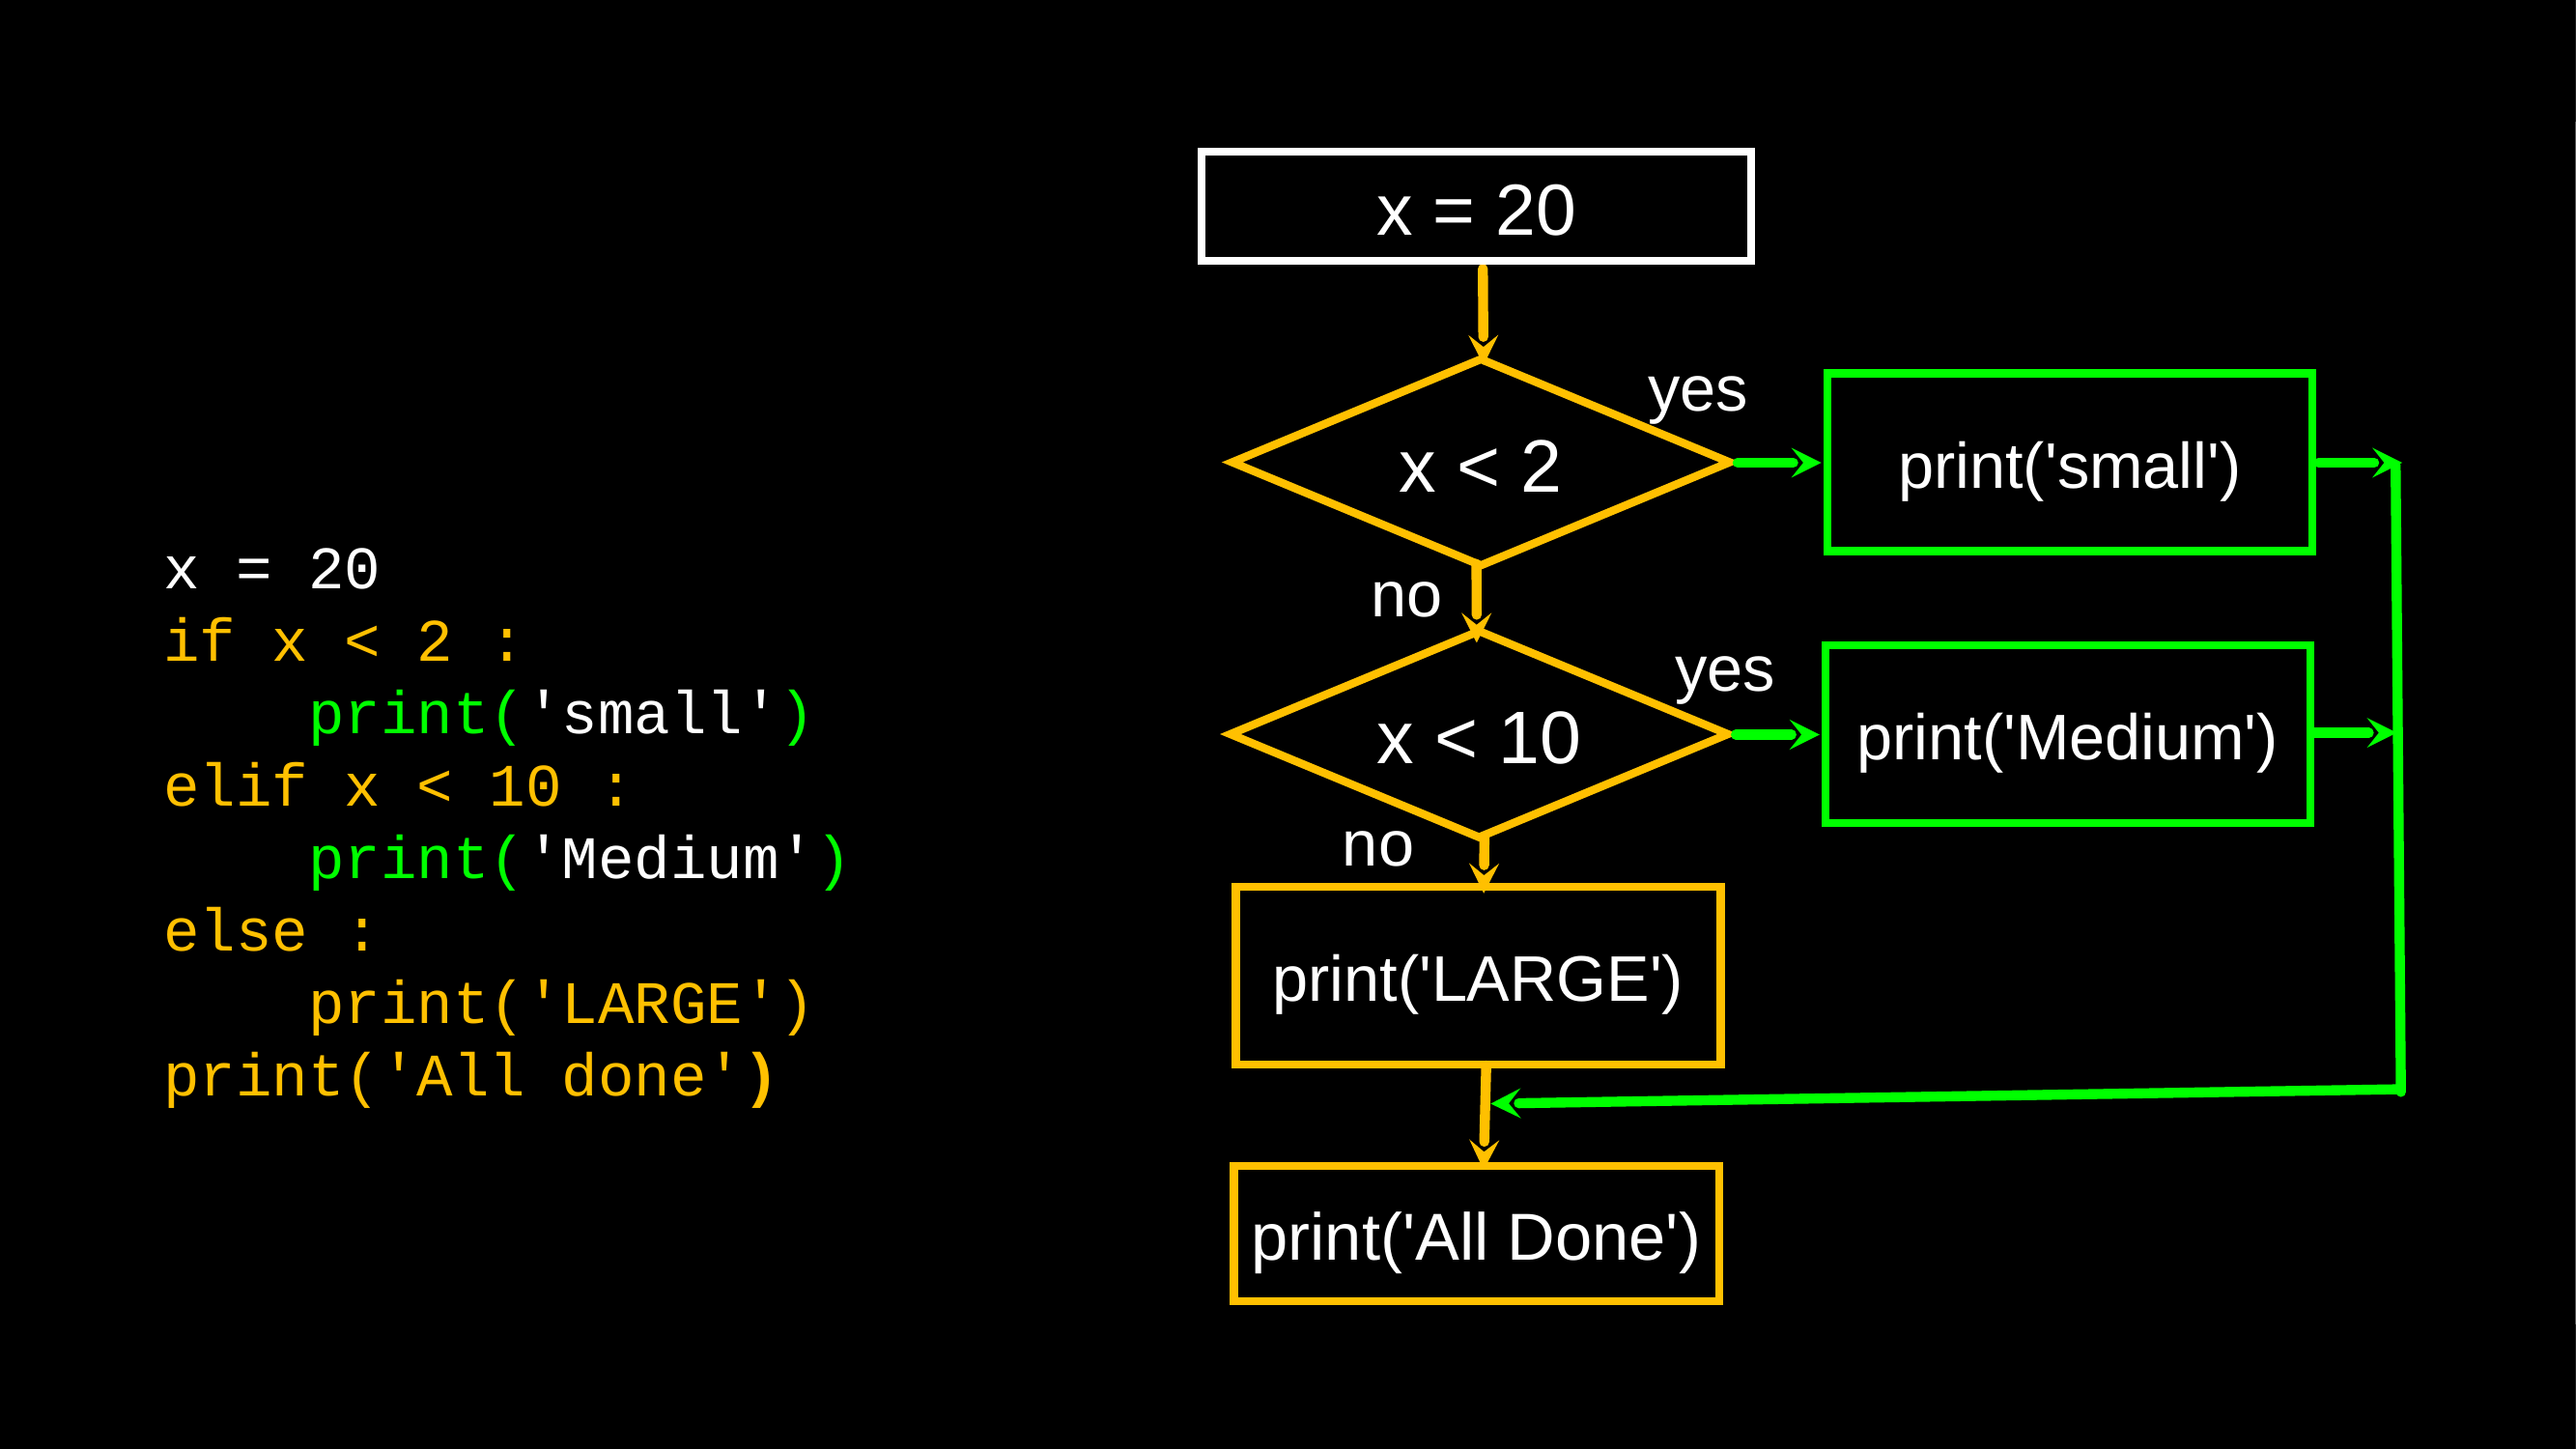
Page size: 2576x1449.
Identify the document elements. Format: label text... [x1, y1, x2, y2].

text_box print('small') [1826, 373, 2313, 552]
text_box x = 20 [1202, 151, 1751, 262]
text_box yes [1643, 346, 1754, 425]
text_box x < 2 [1231, 360, 1730, 565]
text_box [2394, 469, 2401, 1093]
text_box no [1369, 552, 1445, 631]
text_box x = 20 if x < 2 : print('small') elif x < 10 : print('Medium') else : print('LARGE') print('All done') [163, 465, 973, 1172]
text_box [1483, 1065, 1486, 1171]
text_box yes [1664, 626, 1787, 705]
text_box print('LARGE') [1235, 887, 1721, 1065]
text_box no [1340, 800, 1417, 879]
text_box print('Medium') [1826, 644, 2311, 823]
text_box print('All Done') [1233, 1165, 1719, 1301]
text_box x < 10 [1230, 632, 1728, 838]
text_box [1491, 1089, 2399, 1104]
